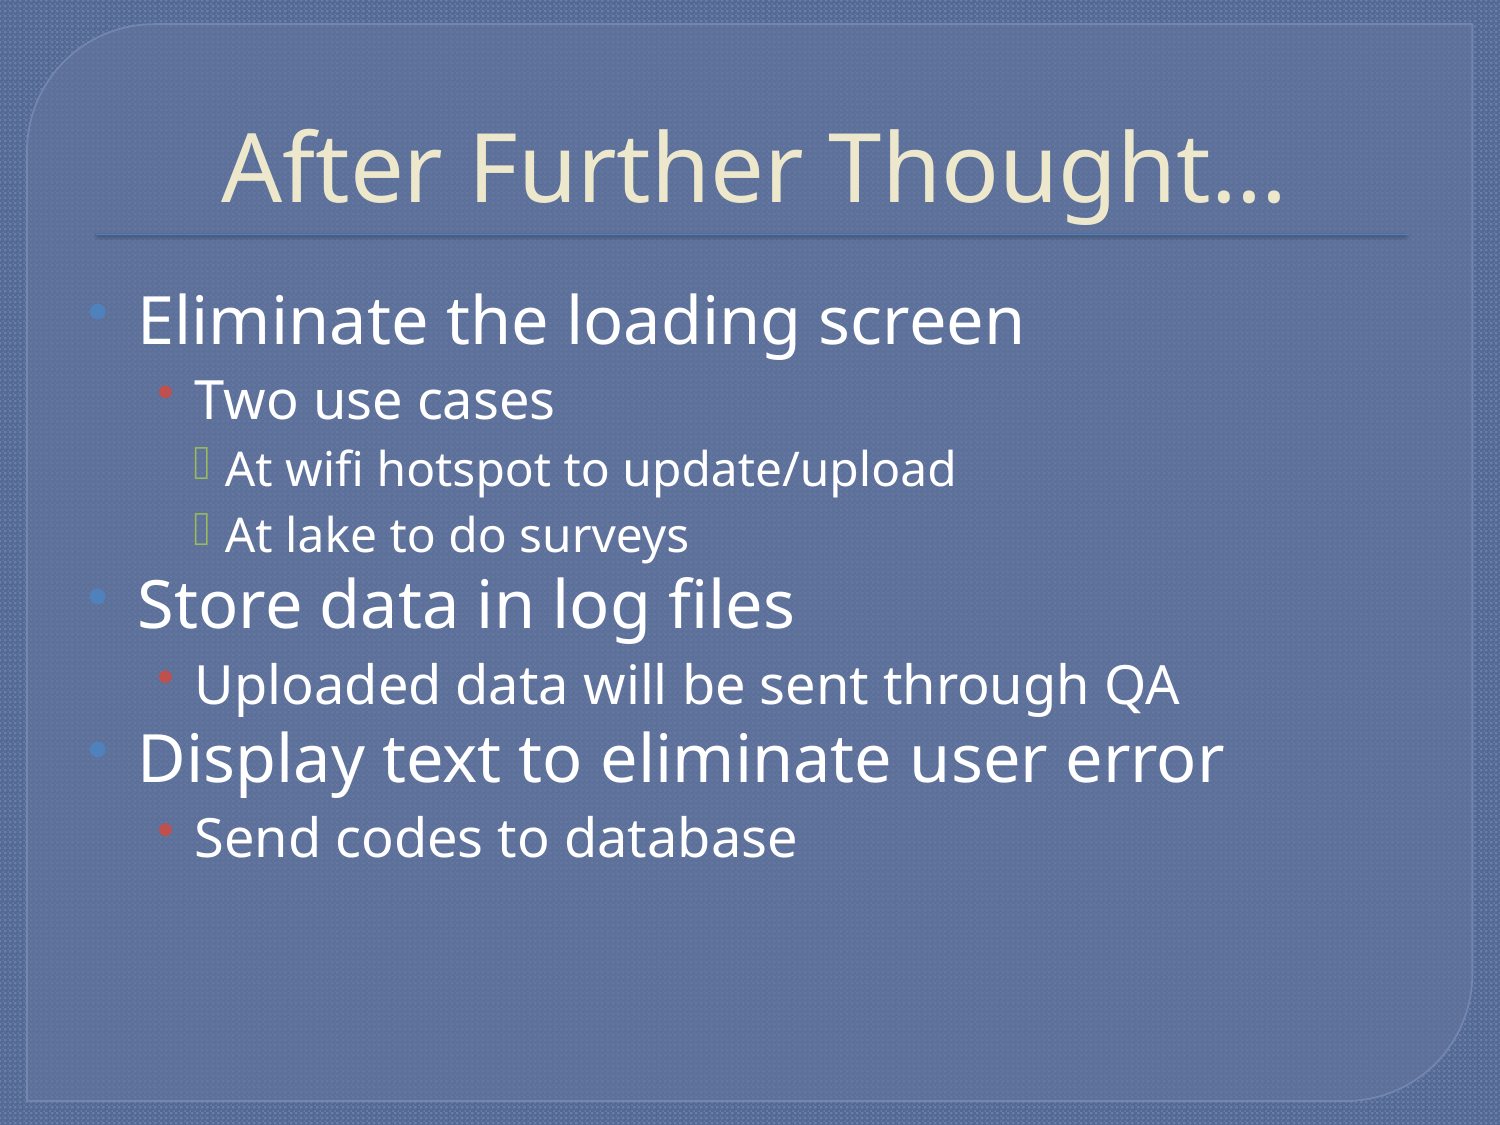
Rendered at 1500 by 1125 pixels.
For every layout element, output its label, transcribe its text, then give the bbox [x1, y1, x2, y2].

list Eliminate the loading screen Two use cases At wifi hotspot to update/upload At lake to do surveys Store data in log files Uploaded data will be sent through QA Display text to eliminate user error Send codes to database [75, 270, 1425, 1013]
title After Further Thought… [75, 41, 1425, 230]
